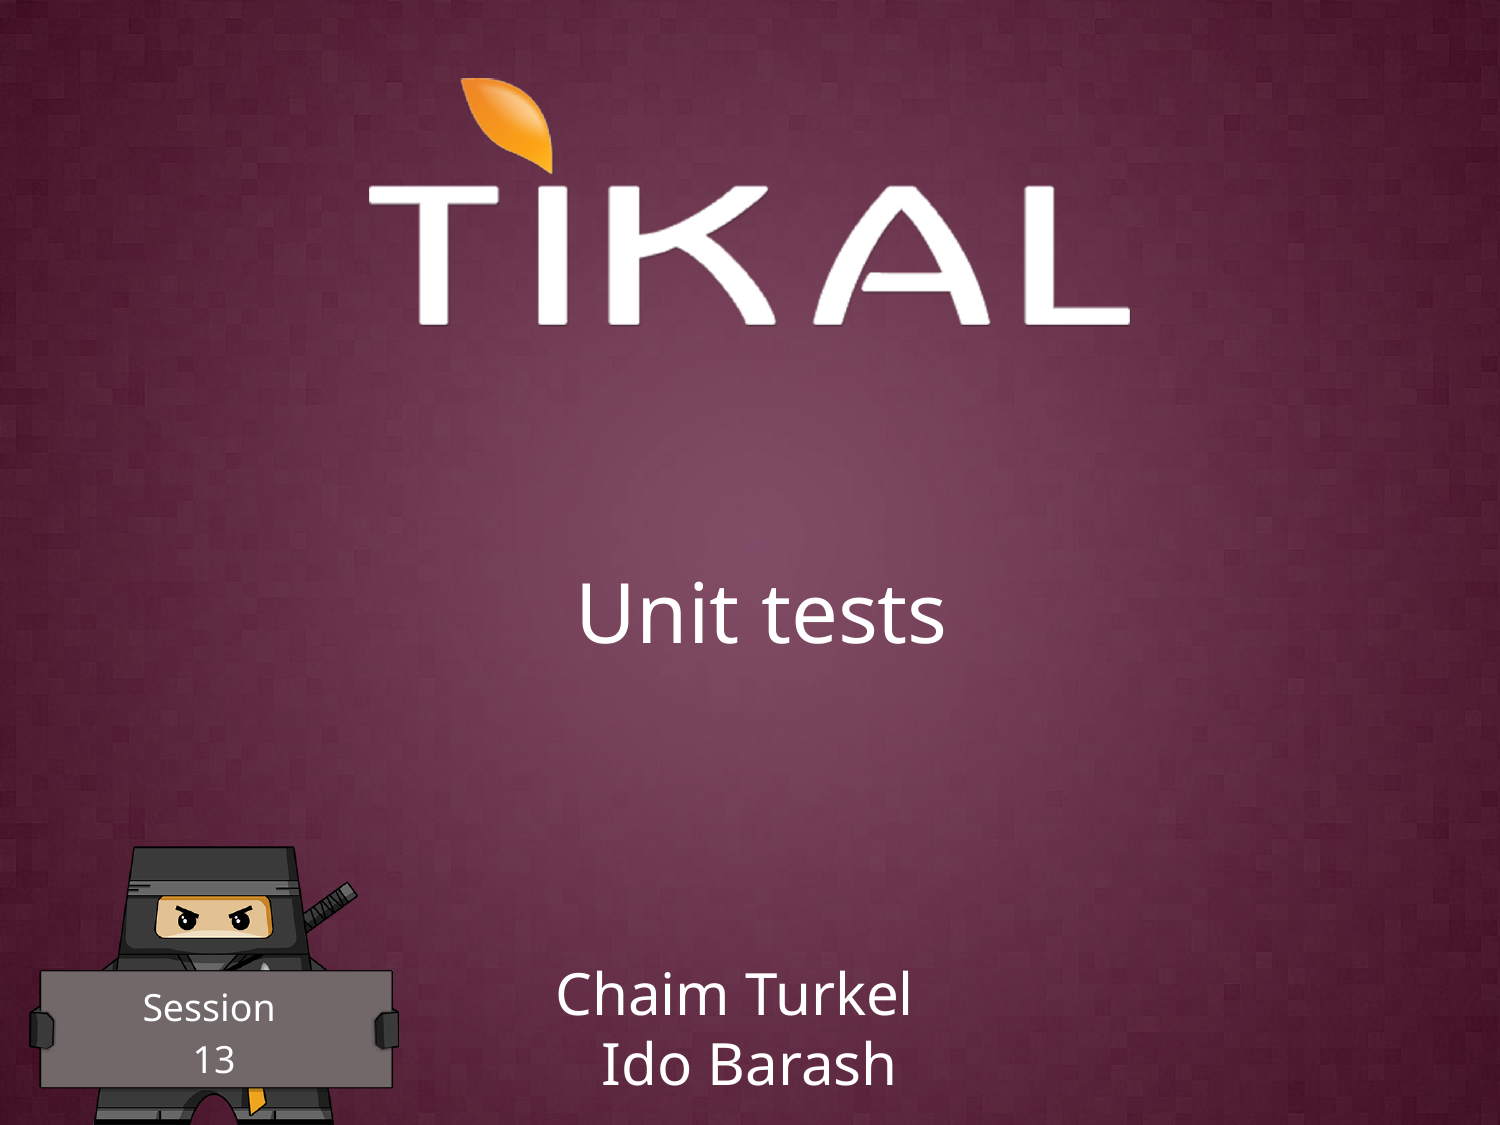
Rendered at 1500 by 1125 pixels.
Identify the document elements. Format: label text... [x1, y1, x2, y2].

picture [0, 0, 1500, 1125]
text_box Chaim Turkel Ido Barash [430, 975, 1070, 1079]
title Unit tests [230, 397, 1294, 823]
